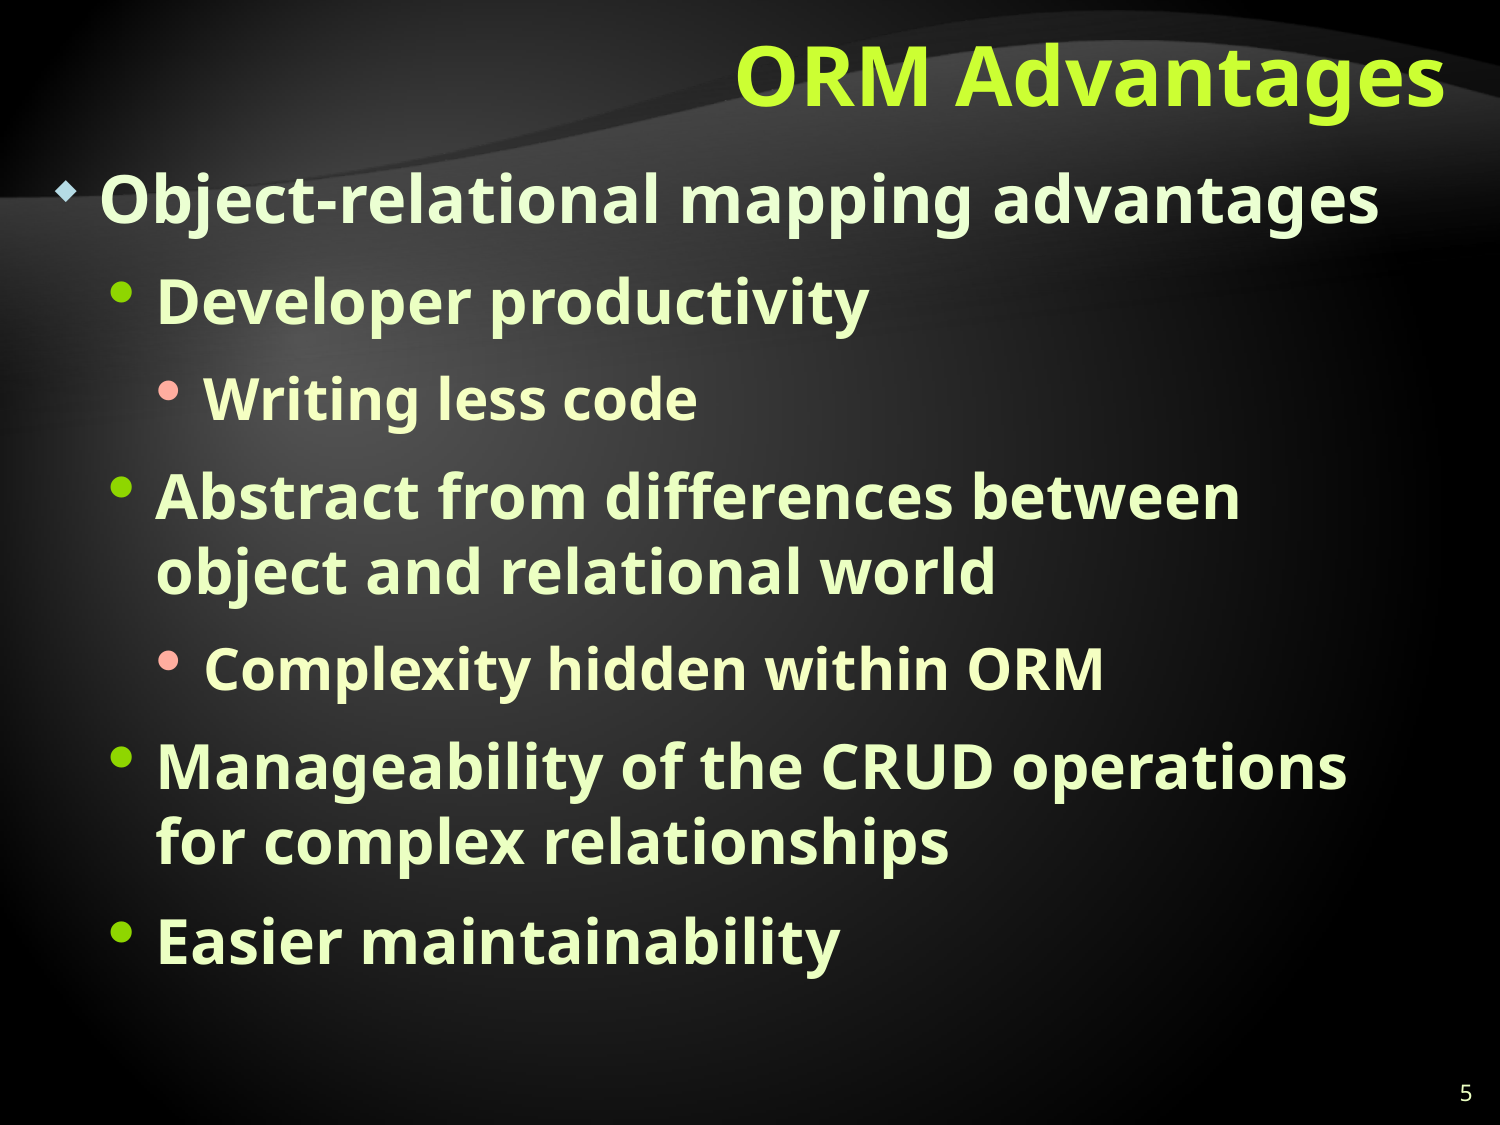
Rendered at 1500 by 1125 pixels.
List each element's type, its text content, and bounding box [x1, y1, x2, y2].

picture [0, 0, 1500, 1125]
title ORM Advantages [300, 12, 1463, 149]
slide_number 5 [1412, 1074, 1488, 1113]
list Object-relational mapping advantages Developer productivity Writing less code Abstract from differences between object and relational world Complexity hidden within ORM Manageability of the CRUD operations for complex relationships Easier maintainability [37, 149, 1463, 1100]
